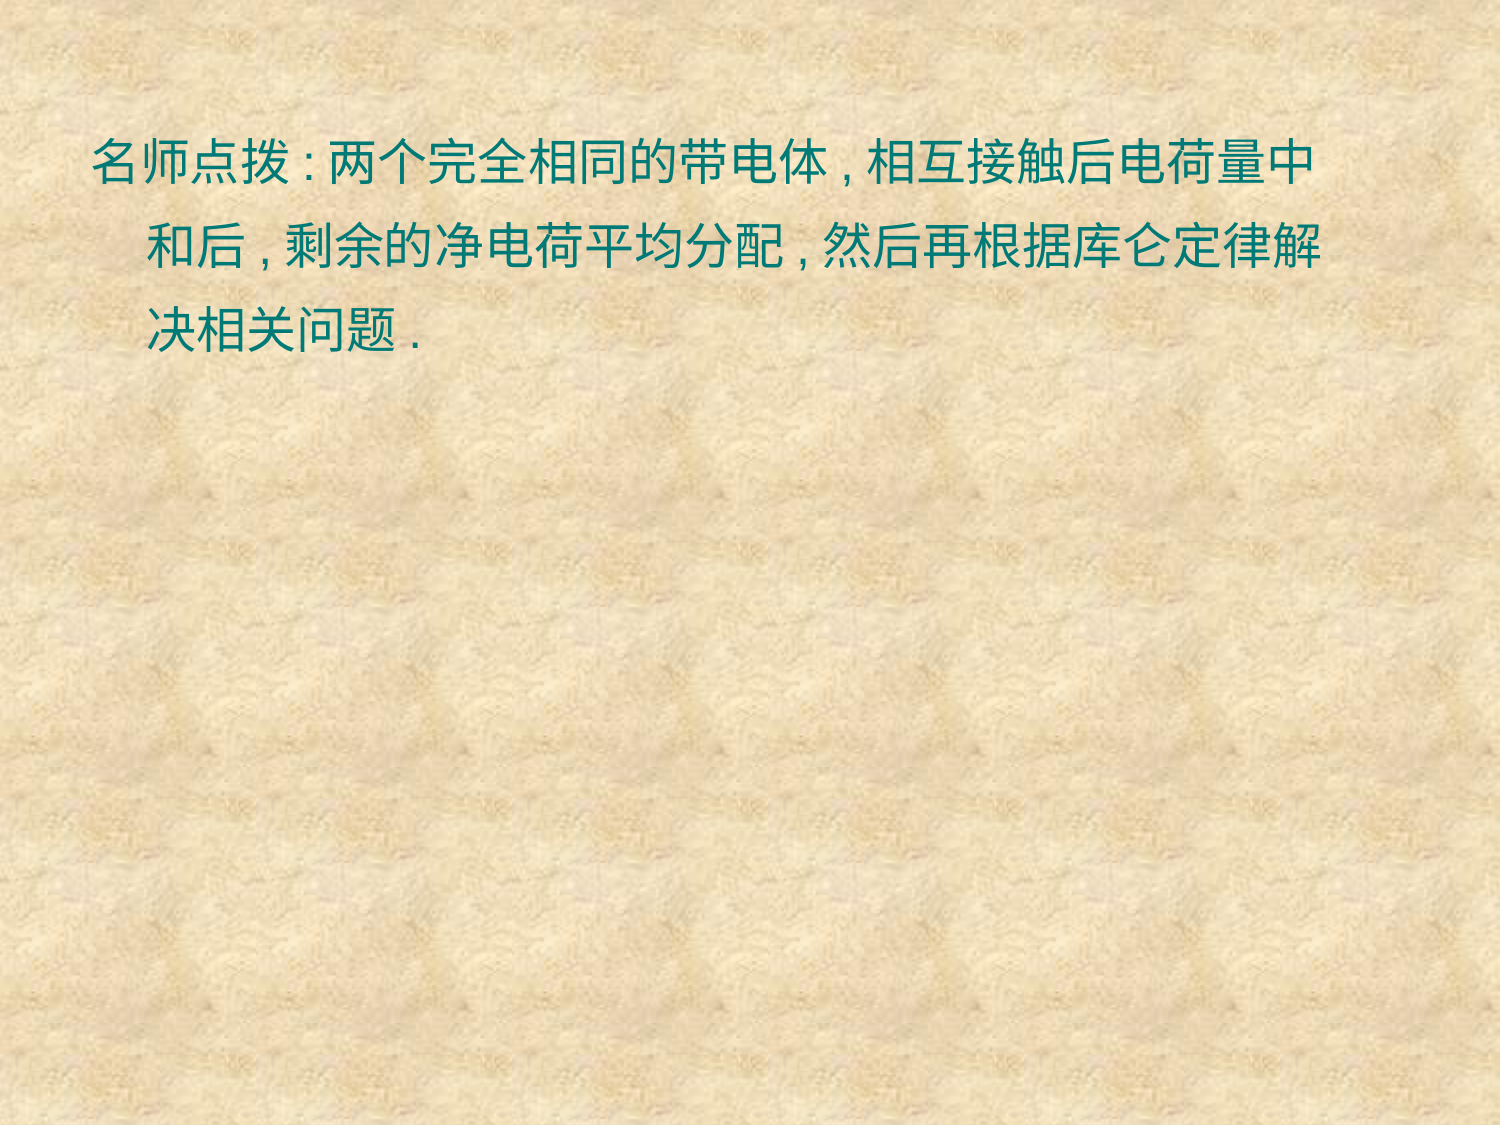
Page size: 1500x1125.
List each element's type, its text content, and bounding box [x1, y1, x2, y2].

list 名师点拨:两个完全相同的带电体,相互接触后电荷量中和后,剩余的净电荷平均分配,然后再根据库仑定律解决相关问题. [75, 98, 1375, 475]
picture [0, 0, 1500, 1125]
